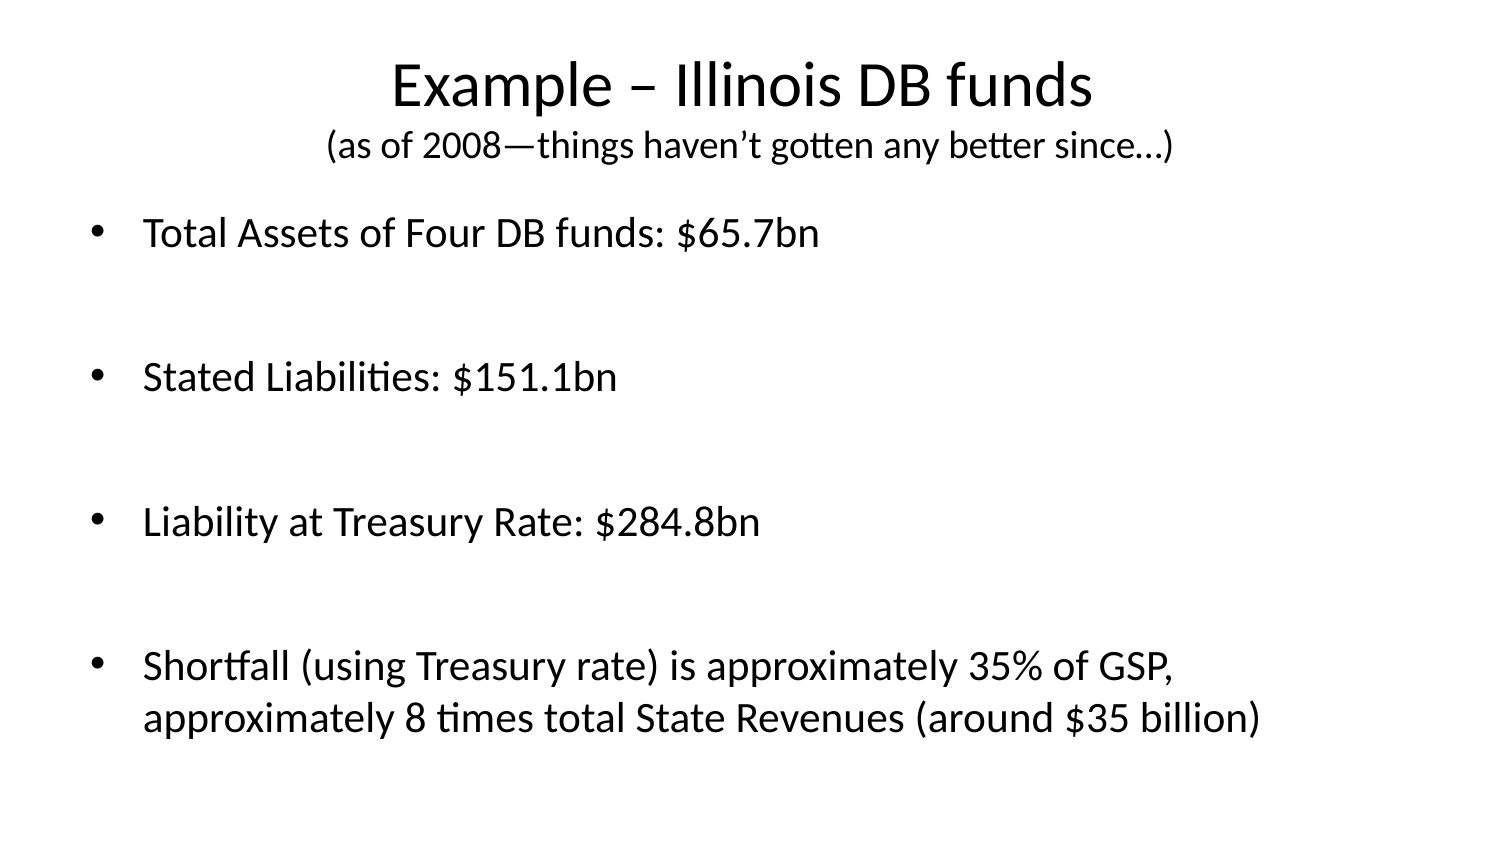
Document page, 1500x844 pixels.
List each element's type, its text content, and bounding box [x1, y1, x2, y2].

title Example – Illinois DB funds (as of 2008—things haven’t gotten any better since…) [75, 33, 1425, 175]
list Total Assets of Four DB funds: $65.7bn Stated Liabilities: $151.1bn Liability at Treasury Rate: $284.8bn Shortfall (using Treasury rate) is approximately 35% of GSP, approximately 8 times total State Revenues (around $35 billion) [75, 196, 1425, 754]
